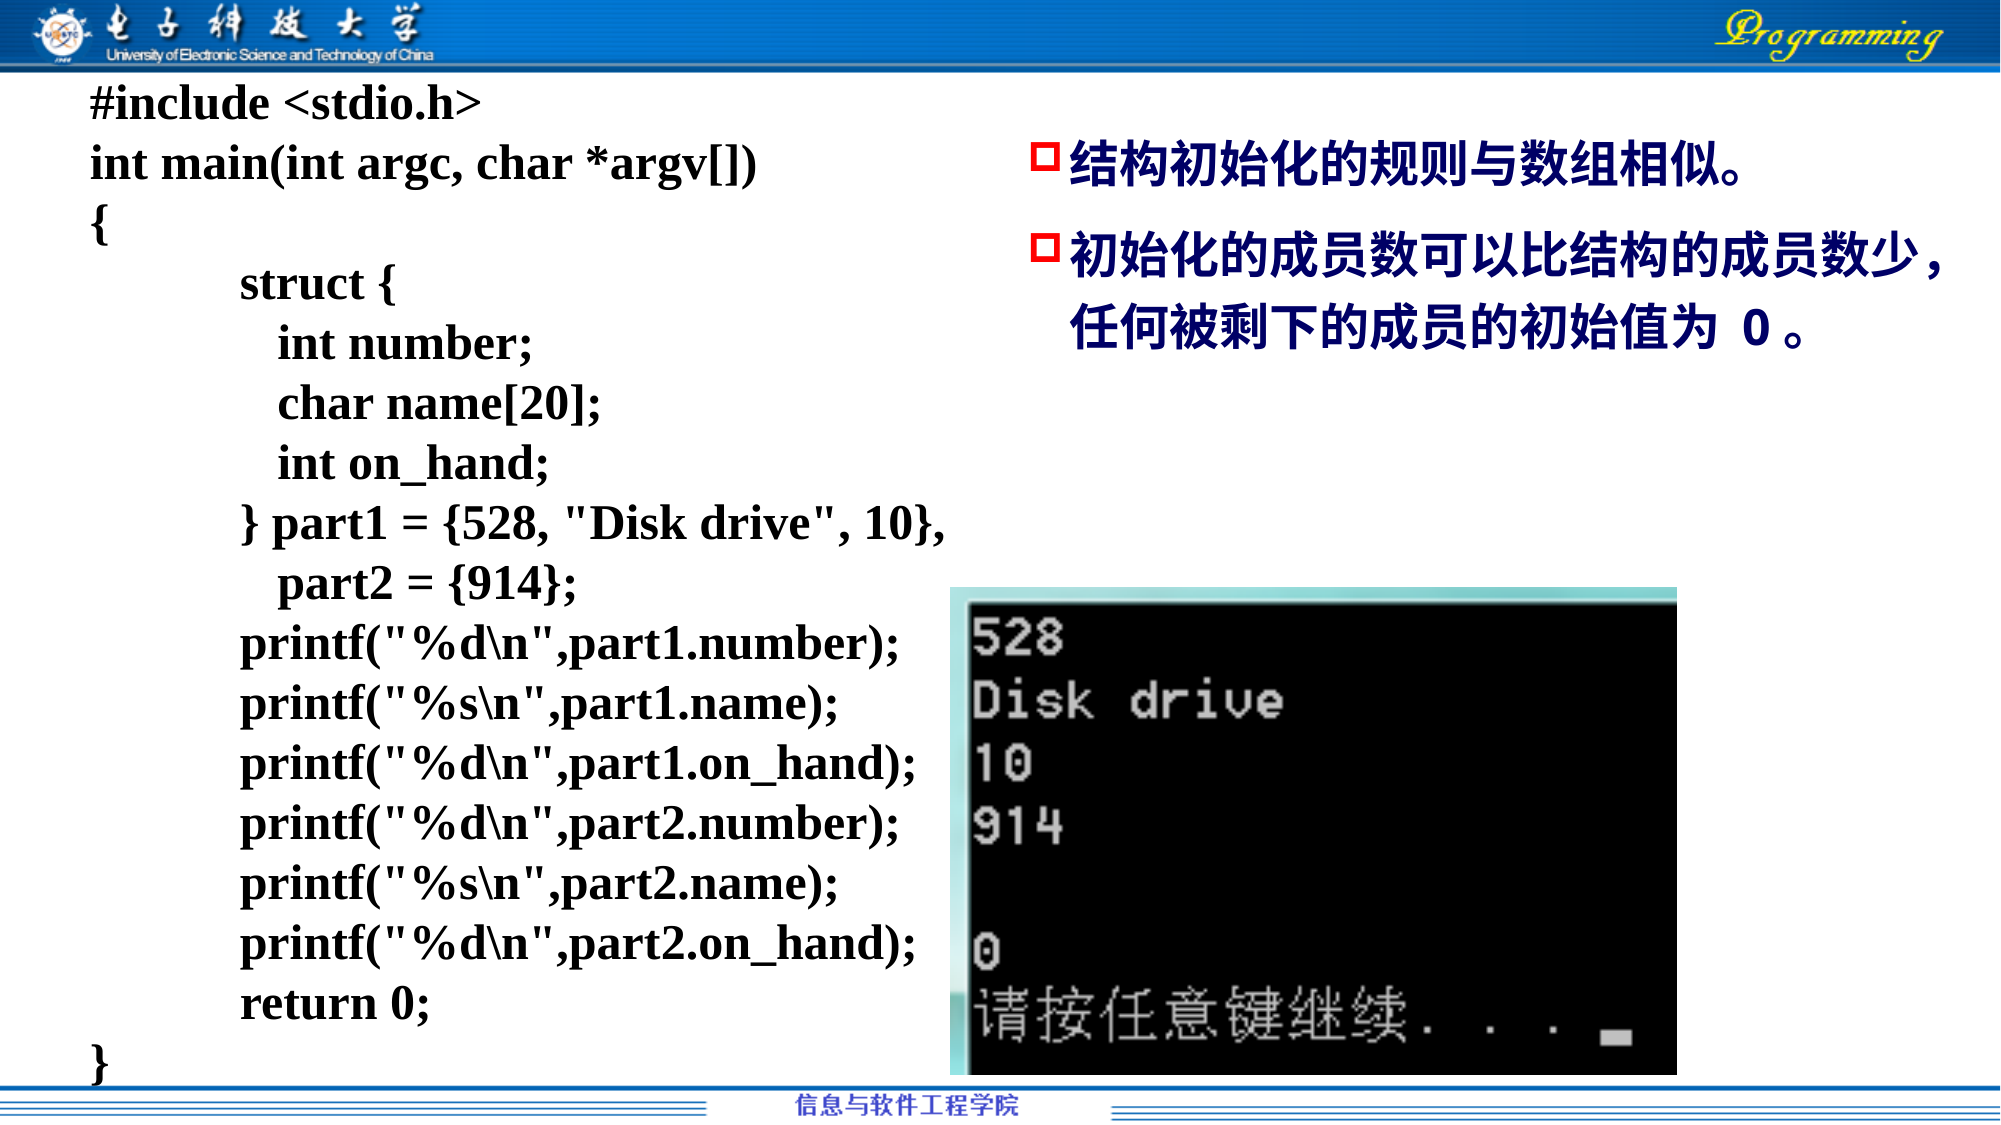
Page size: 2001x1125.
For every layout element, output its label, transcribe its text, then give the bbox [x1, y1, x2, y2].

text_box #include <stdio.h> int main(int argc, char *argv[]) { struct { int number; char name[20]; int on_hand; } part1 = {528, "Disk drive", 10}, part2 = {914}; printf("%d\n",part1.number); printf("%s\n",part1.name); printf("%d\n",part1.on_hand); printf("%d\n",part2.number); printf("%s\n",part2.name); printf("%d\n",part2.on_hand); return 0; } [75, 62, 1300, 1098]
picture [0, 0, 2001, 1125]
text_box 结构初始化的规则与数组相似。 初始化的成员数可以比结构的成员数少，任何被剩下的成员的初始值为 0。 [1012, 112, 1950, 375]
